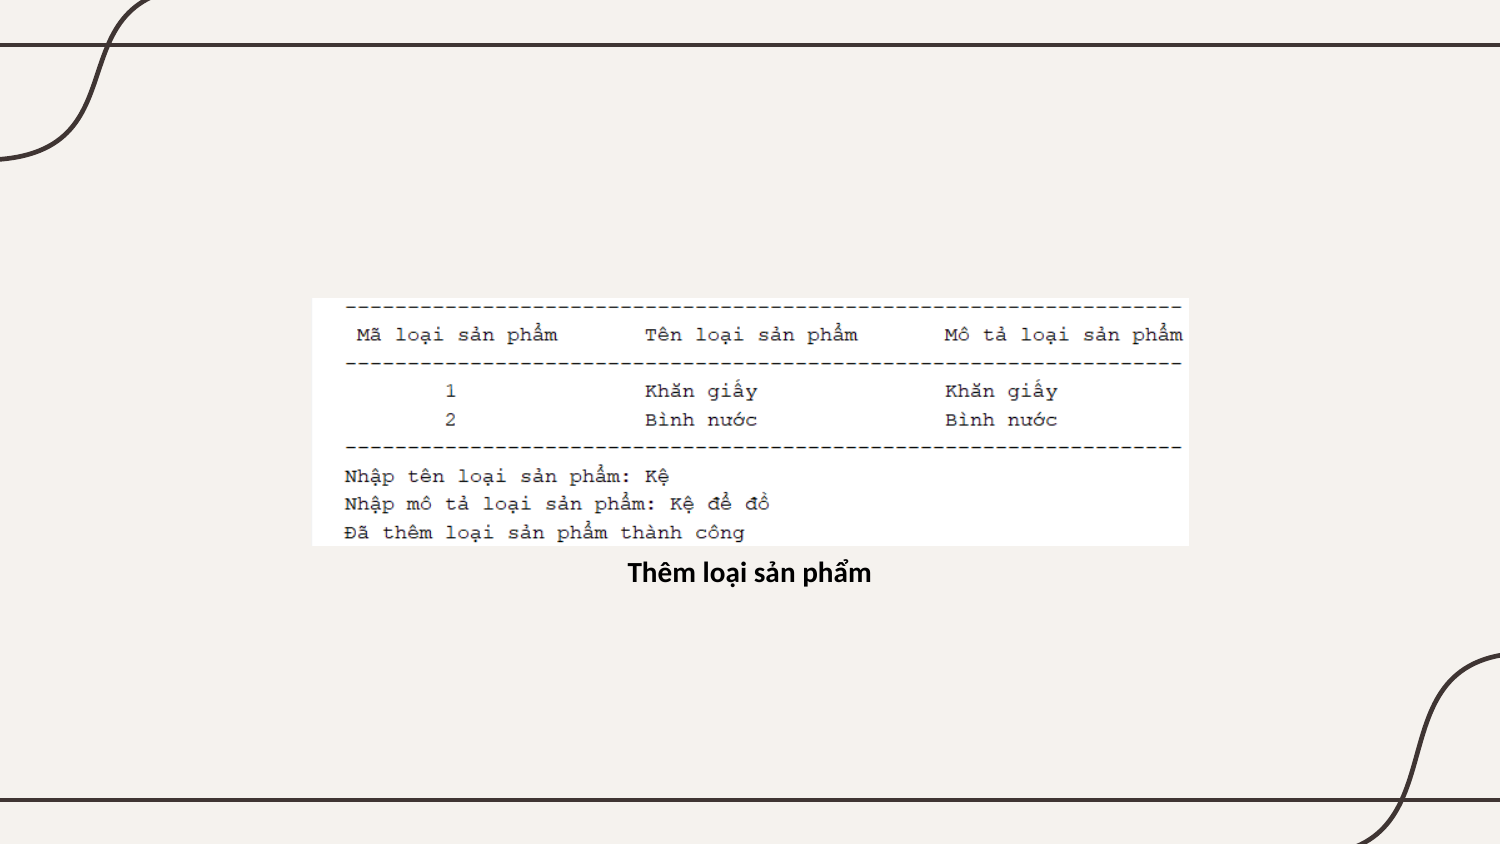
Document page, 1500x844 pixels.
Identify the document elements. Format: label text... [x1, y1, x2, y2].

text_box Thêm loại sản phẩm [0, 545, 1500, 596]
picture [310, 297, 1189, 546]
